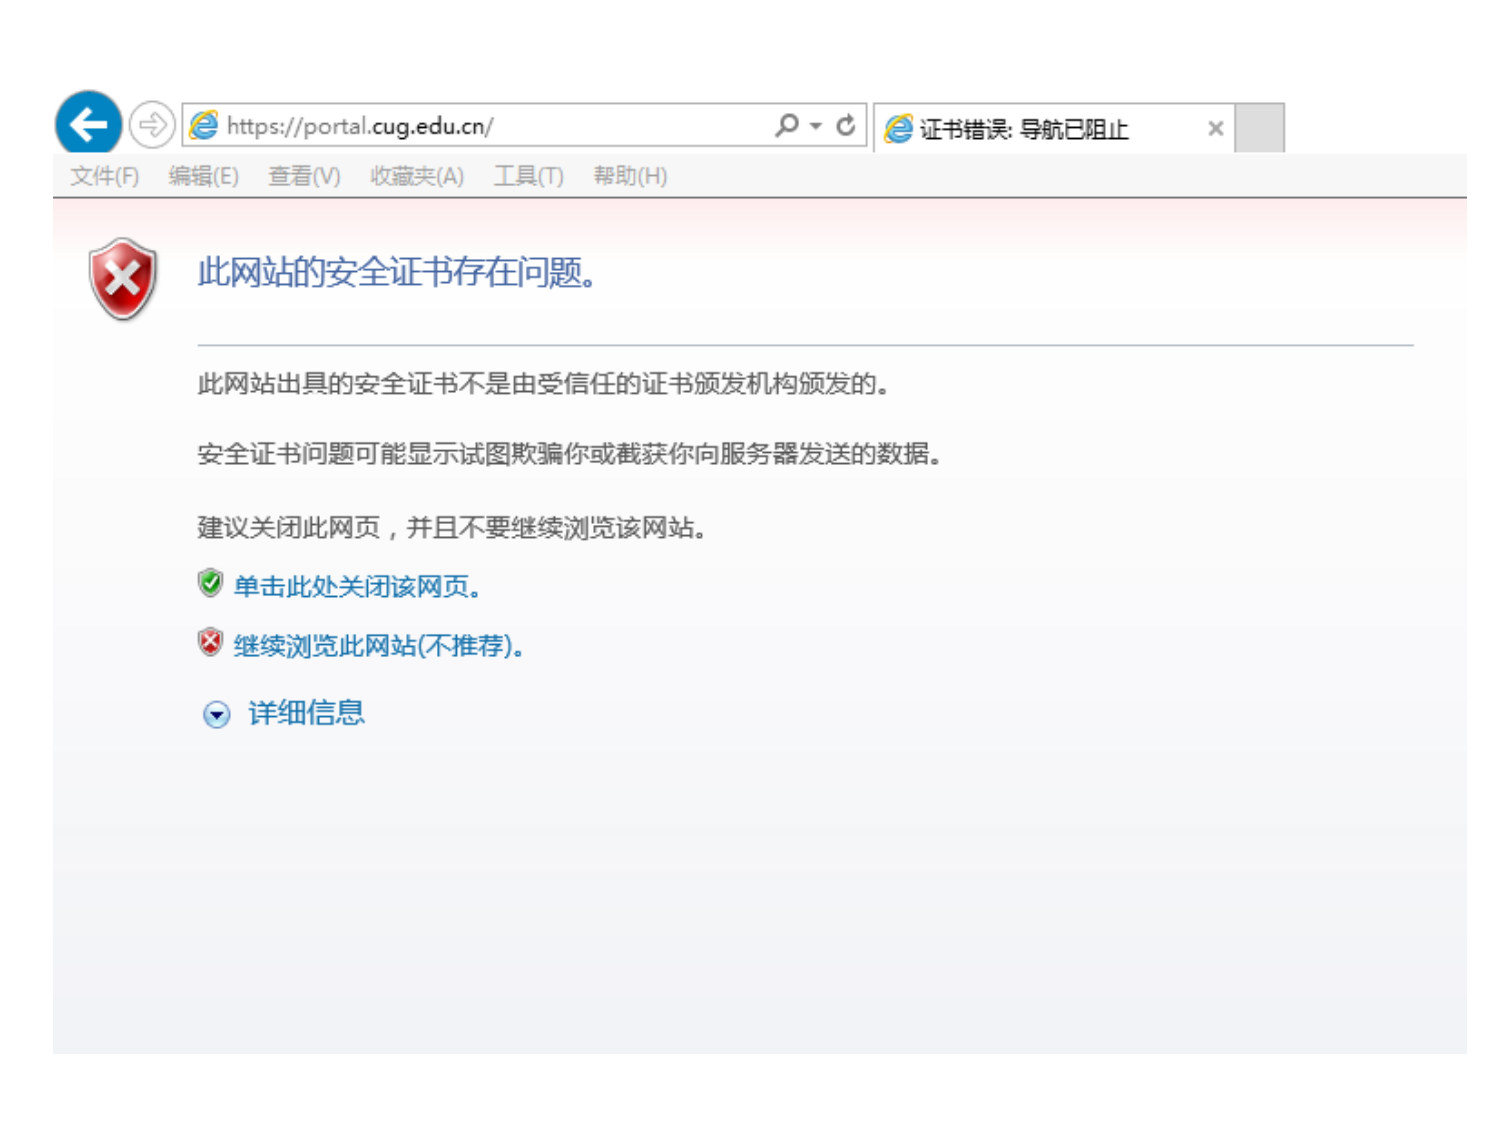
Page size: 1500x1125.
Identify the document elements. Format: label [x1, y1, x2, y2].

picture [52, 66, 1468, 1054]
